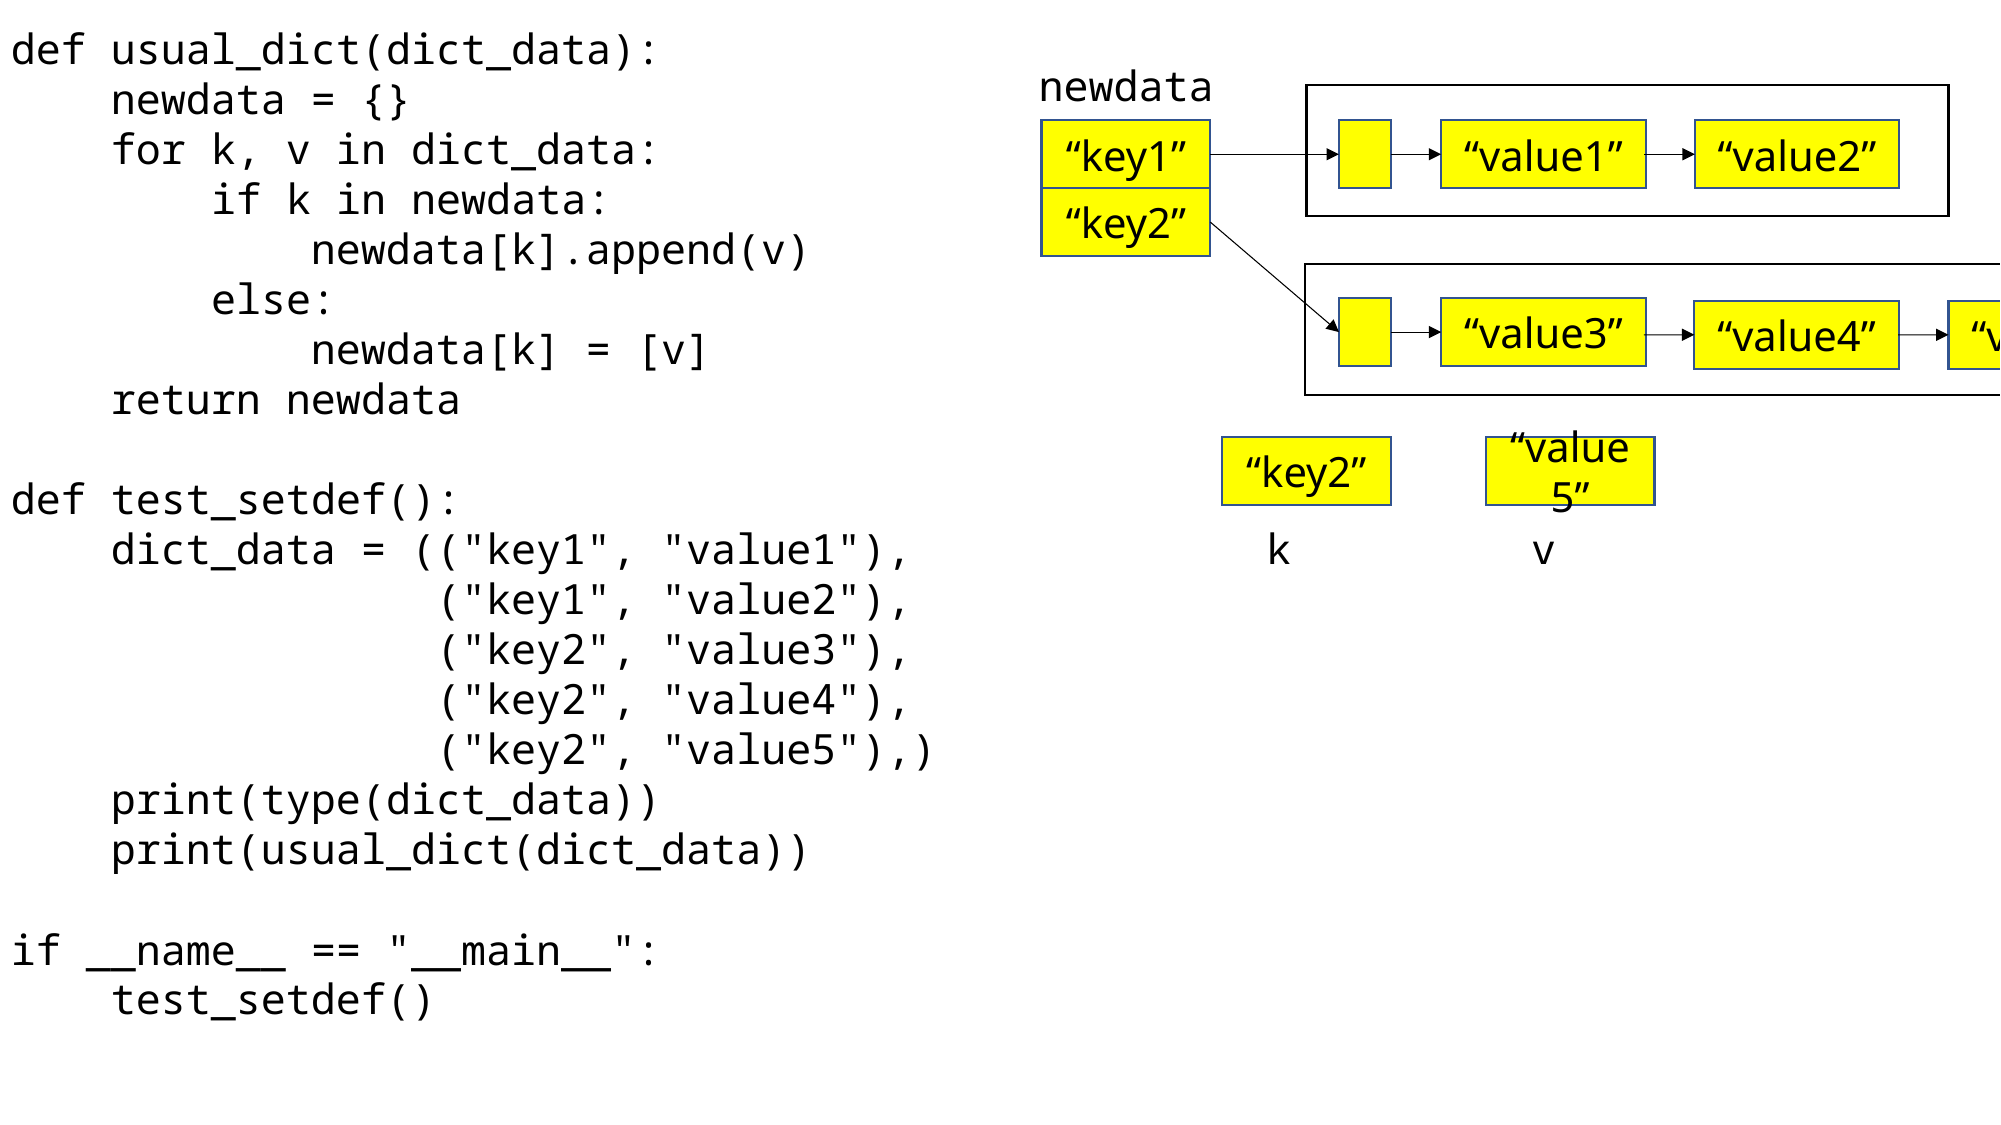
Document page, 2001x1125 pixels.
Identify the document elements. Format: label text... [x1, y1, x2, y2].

text_box “key2” [1040, 187, 1211, 257]
text_box def usual_dict(dict_data): newdata = {} for k, v in dict_data: if k in newdata: newdata[k].append(v) else: newdata[k] = [v] return newdata def test_setdef(): dict_data = (("key1", "value1"), ("key1", "value2"), ("key2", "value3"), ("key2", "value4"), ("key2", "value5"),) print(type(dict_data)) print(usual_dict(dict_data)) if __name__ == "__main__": test_setdef() [0, 15, 951, 1031]
text_box “value2” [1694, 119, 1900, 189]
text_box k [1251, 515, 1306, 581]
text_box v [1516, 515, 1571, 581]
text_box [1305, 84, 1950, 217]
text_box “value5” [1485, 436, 1656, 506]
text_box [1338, 297, 1392, 367]
text_box [1304, 333, 2000, 396]
text_box “key1” [1040, 119, 1211, 187]
text_box “value5” [1947, 300, 2000, 370]
text_box “value4” [1693, 300, 1900, 370]
text_box “value3” [1440, 297, 1647, 367]
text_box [1210, 222, 1339, 333]
text_box [1339, 263, 2000, 334]
text_box “key2” [1221, 436, 1392, 506]
text_box newdata [1023, 52, 1229, 118]
